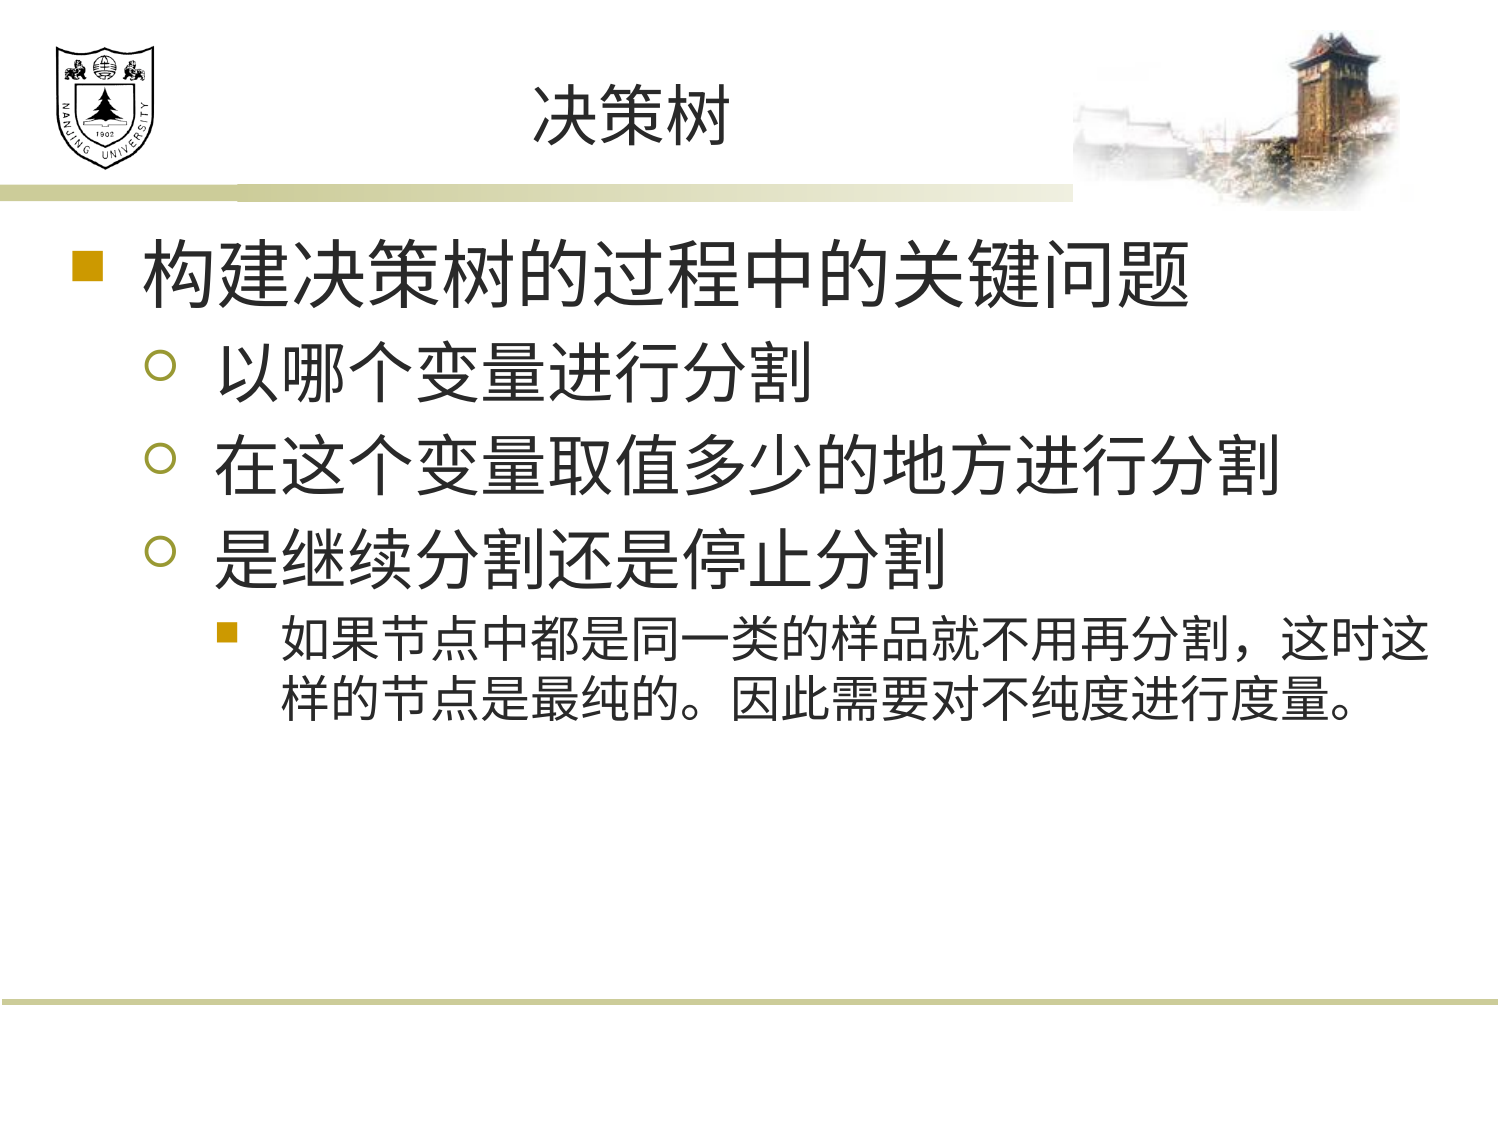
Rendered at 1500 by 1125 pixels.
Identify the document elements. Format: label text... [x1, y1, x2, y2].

picture [2, 999, 1498, 1005]
list 构建决策树的过程中的关键问题 以哪个变量进行分割 在这个变量取值多少的地方进行分割 是继续分割还是停止分割 如果节点中都是同一类的样品就不用再分割，这时这样的节点是最纯的。因此需要对不纯度进行度量。 [53, 220, 1459, 965]
title 决策树 [171, 66, 1093, 161]
picture [1073, 30, 1400, 211]
picture [50, 42, 160, 173]
